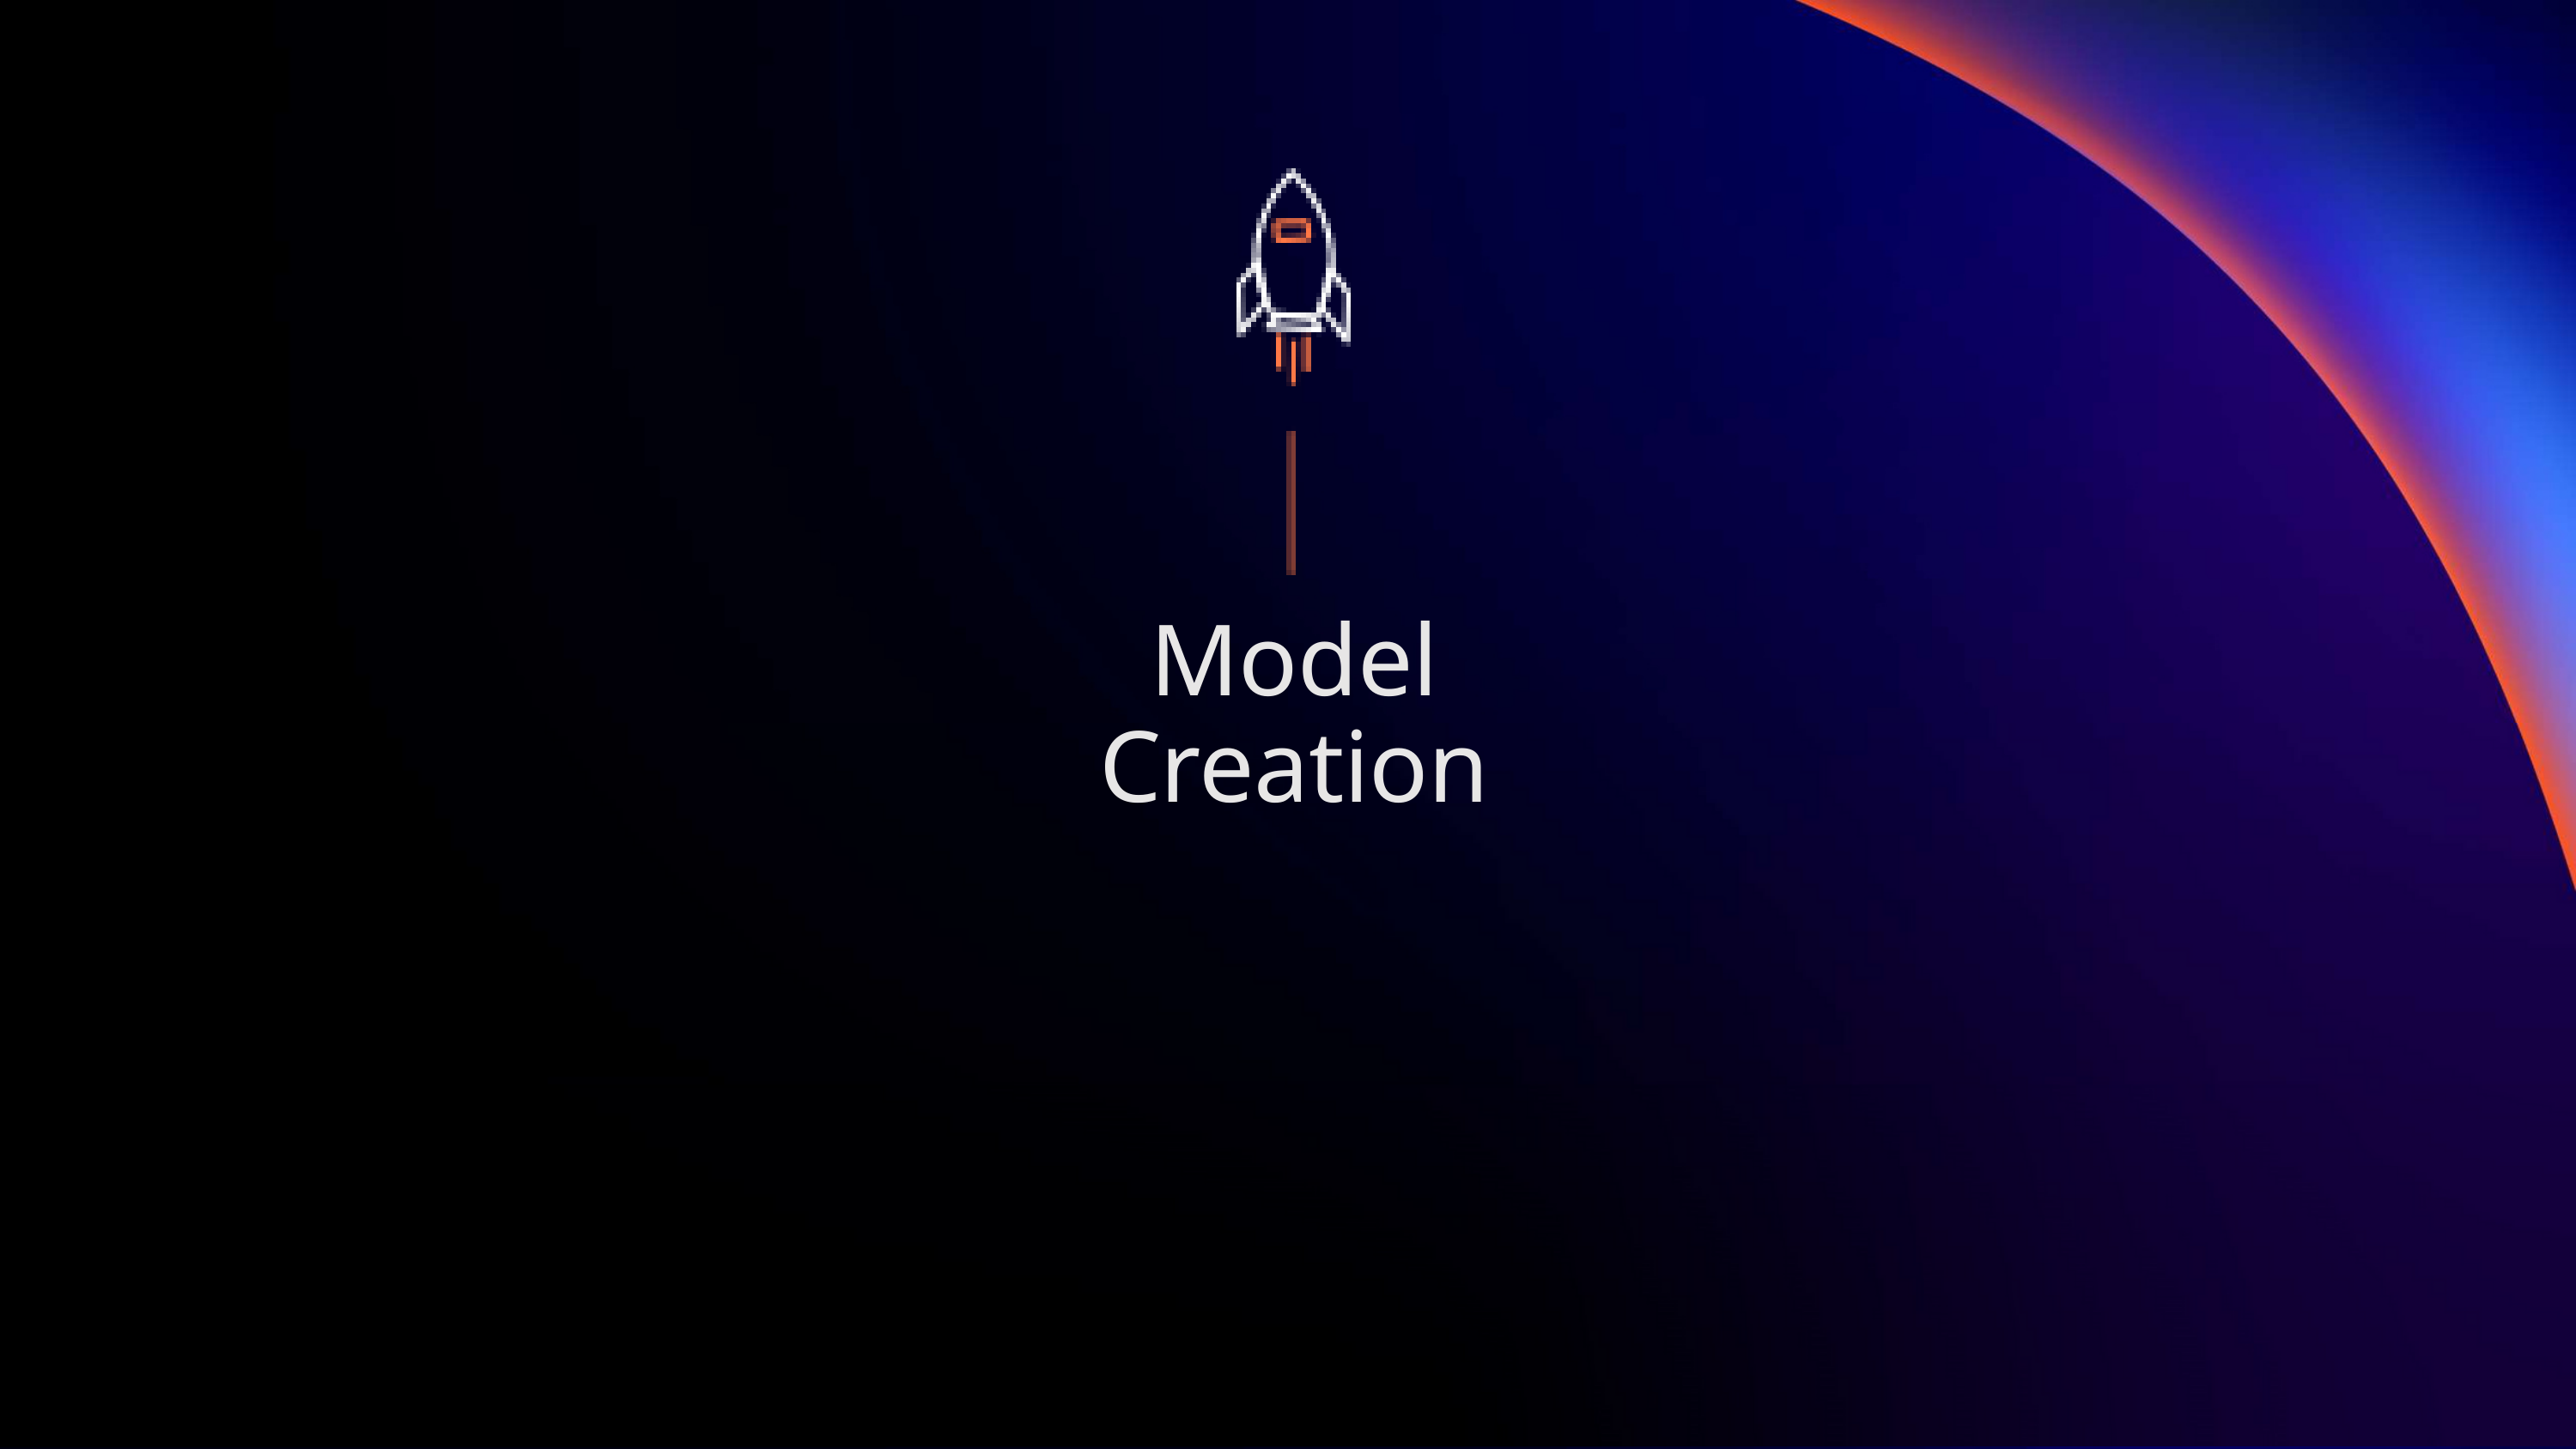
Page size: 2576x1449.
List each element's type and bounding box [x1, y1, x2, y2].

text_box [0, 0, 2576, 1449]
